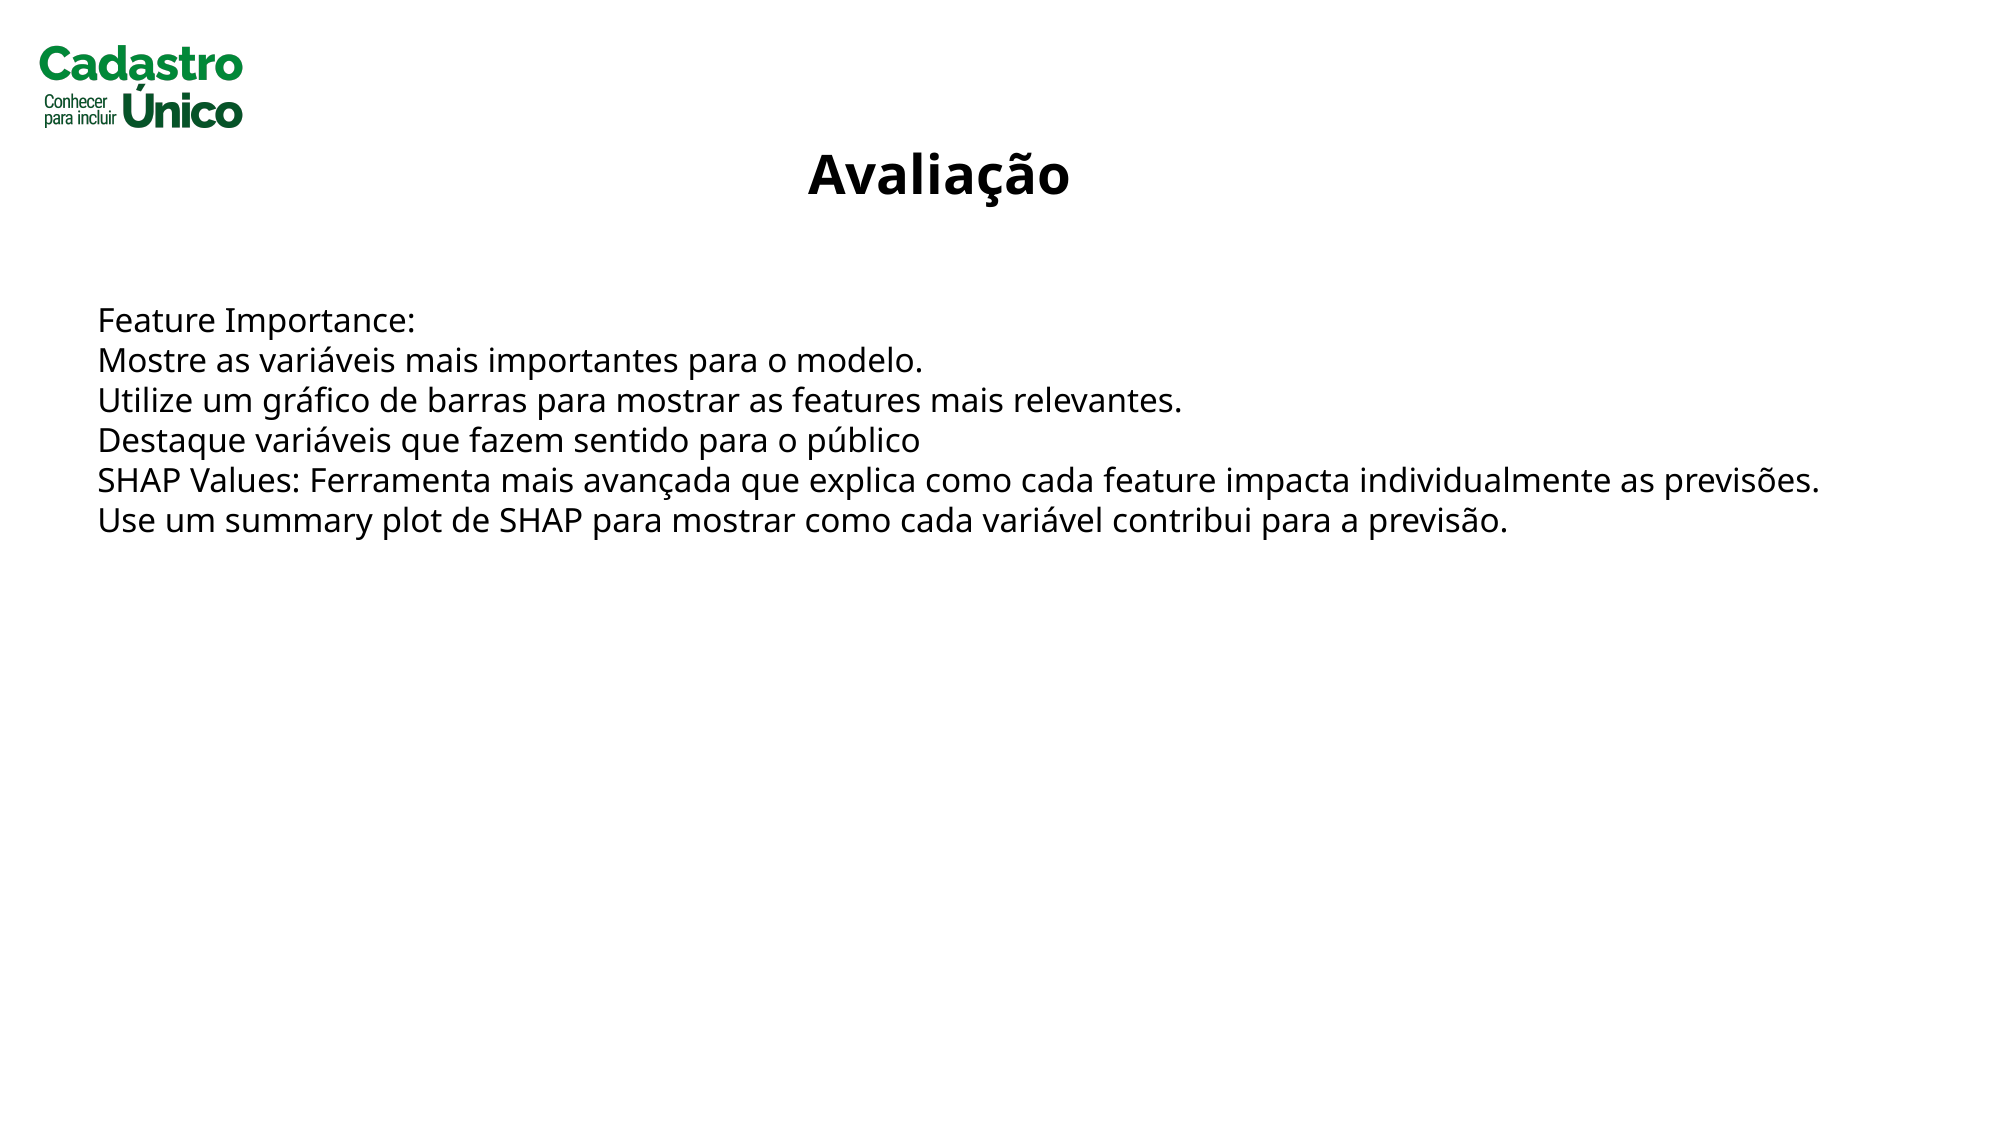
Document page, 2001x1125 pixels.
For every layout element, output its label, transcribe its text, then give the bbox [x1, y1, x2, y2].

text_box Feature Importance: Mostre as variáveis mais importantes para o modelo. Utilize um gráfico de barras para mostrar as features mais relevantes. Destaque variáveis que fazem sentido para o público SHAP Values: Ferramenta mais avançada que explica como cada feature impacta individualmente as previsões. Use um summary plot de SHAP para mostrar como cada variável contribui para a previsão. [82, 251, 1863, 587]
subtitle Avaliação [189, 139, 1690, 215]
picture [0, 13, 296, 160]
